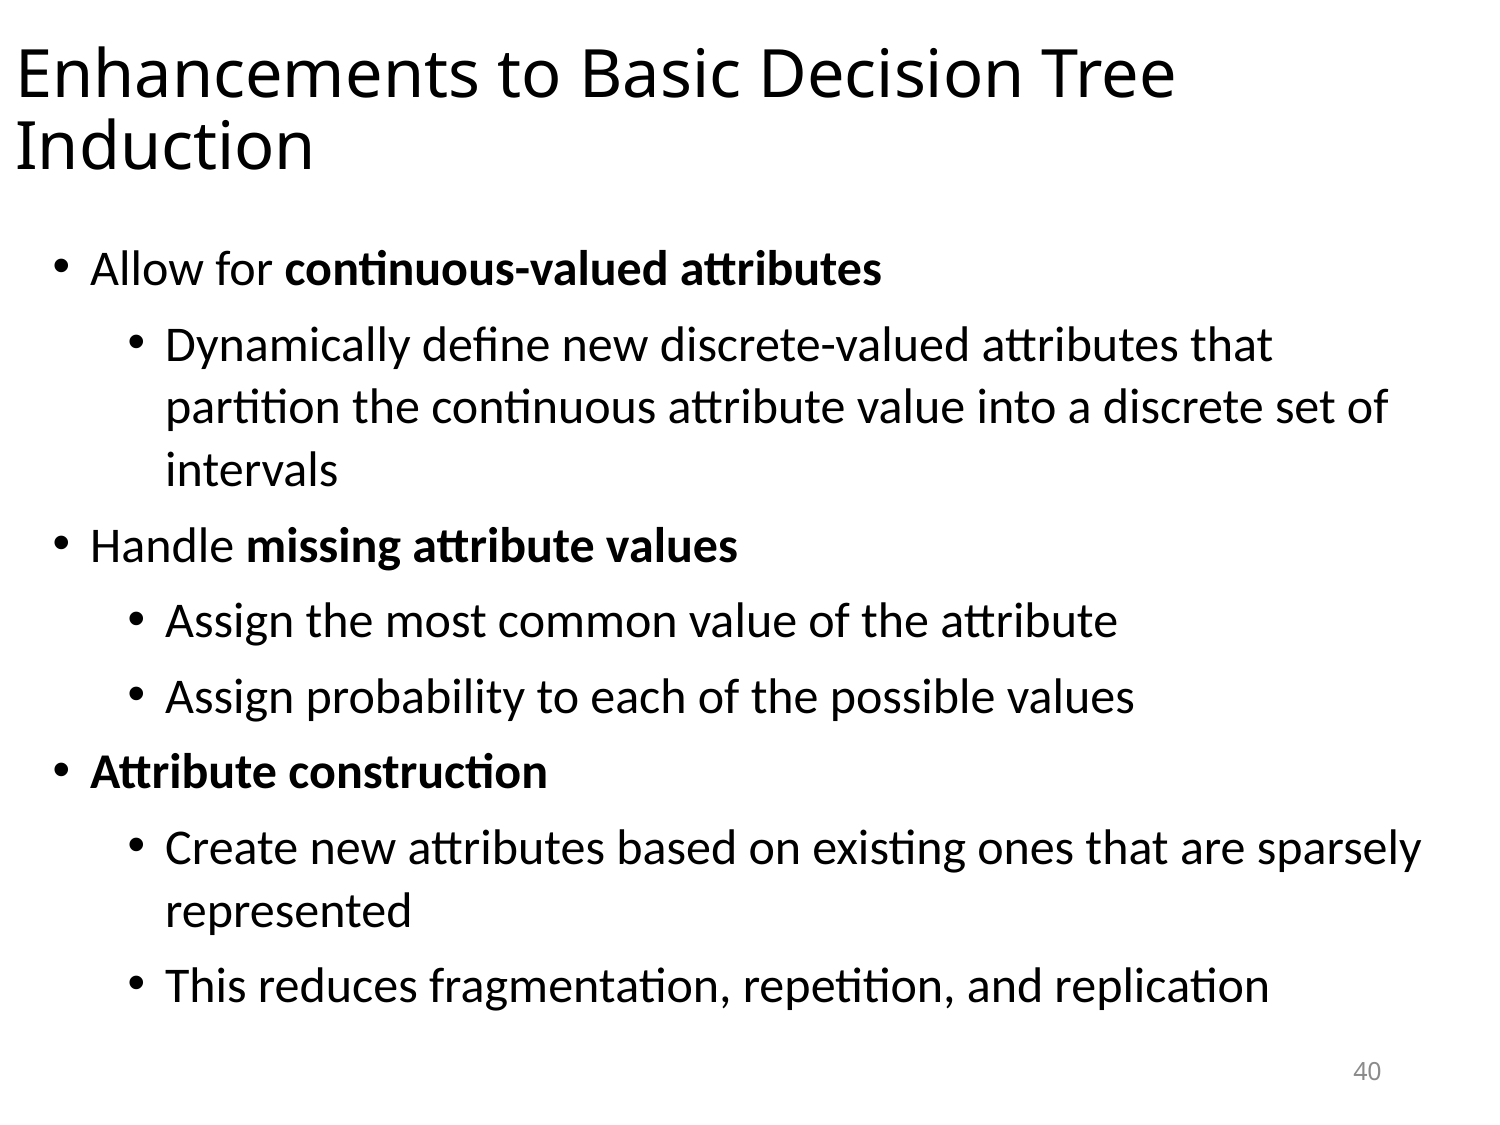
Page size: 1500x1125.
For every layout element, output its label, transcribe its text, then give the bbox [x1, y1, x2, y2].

slide_number 40 [1059, 1063, 1397, 1103]
text_box [312, 549, 325, 563]
title Enhancements to Basic Decision Tree Induction [0, 24, 1500, 200]
list Allow for continuous-valued attributes Dynamically define new discrete-valued attributes that partition the continuous attribute value into a discrete set of intervals Handle missing attribute values Assign the most common value of the attribute Assign probability to each of the possible values Attribute construction Create new attributes based on existing ones that are sparsely represented This reduces fragmentation, repetition, and replication [37, 224, 1438, 1063]
